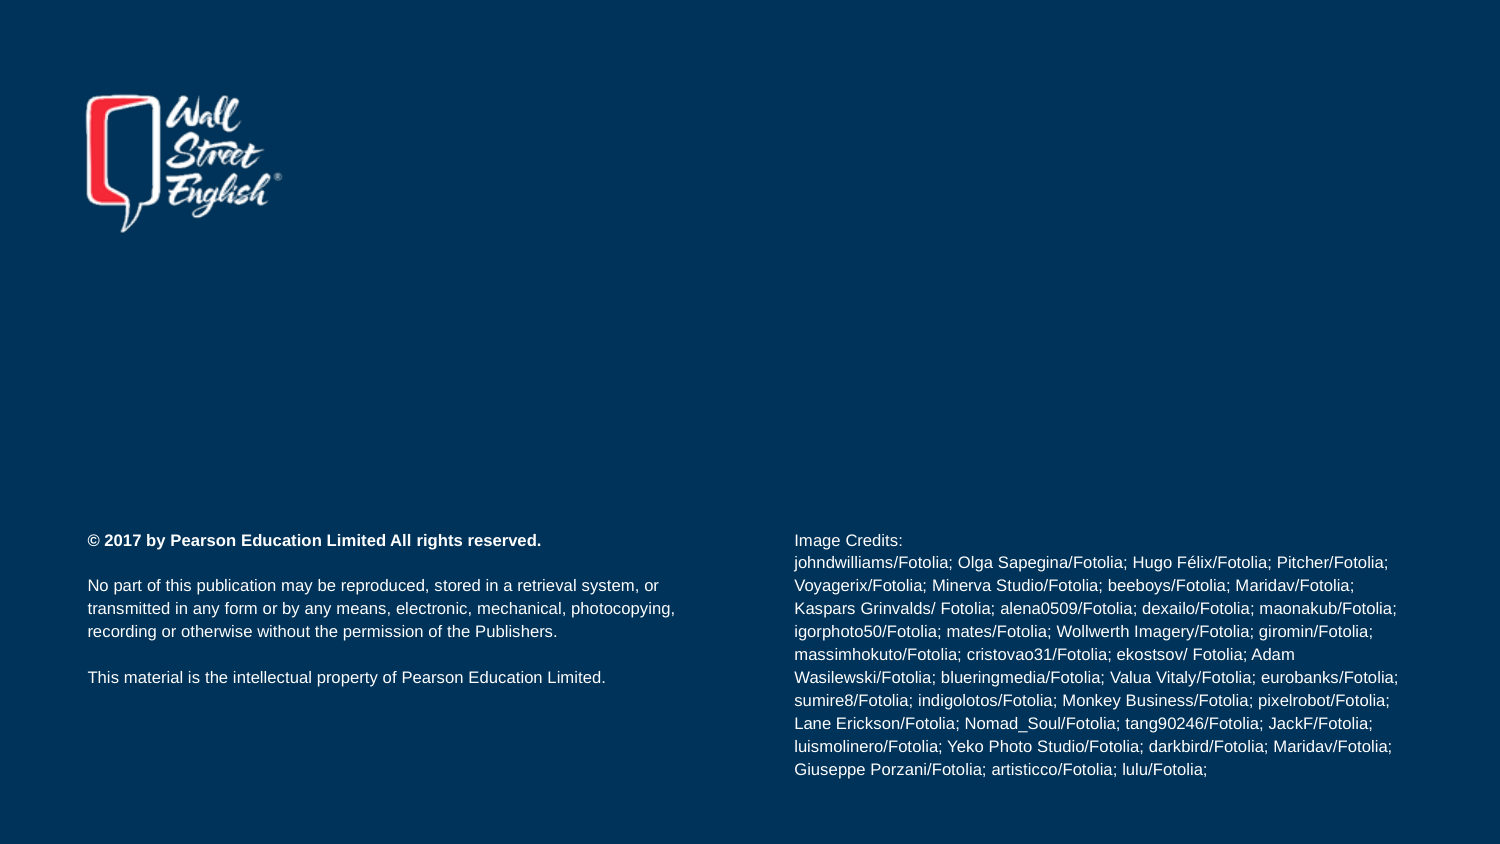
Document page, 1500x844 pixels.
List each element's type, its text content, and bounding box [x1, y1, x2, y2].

picture [49, 58, 308, 255]
text_box © 2017 by Pearson Education Limited All rights reserved. No part of this publication may be reproduced, stored in a retrieval system, or transmitted in any form or by any means, electronic, mechanical, photocopying, recording or otherwise without the permission of the Publishers. This material is the intellectual property of Pearson Education Limited. Image Credits: johndwilliams/Fotolia; Olga Sapegina/Fotolia; Hugo Félix/Fotolia; Pitcher/Fotolia; Voyagerix/Fotolia; Minerva Studio/Fotolia; beeboys/Fotolia; Maridav/Fotolia; Kaspars Grinvalds/ Fotolia; alena0509/Fotolia; dexailo/Fotolia; maonakub/Fotolia; igorphoto50/Fotolia; mates/Fotolia; Wollwerth Imagery/Fotolia; giromin/Fotolia; massimhokuto/Fotolia; cristovao31/Fotolia; ekostsov/ Fotolia; Adam Wasilewski/Fotolia; blueringmedia/Fotolia; Valua Vitaly/Fotolia; eurobanks/Fotolia; sumire8/Fotolia; indigolotos/Fotolia; Monkey Business/Fotolia; pixelrobot/Fotolia; Lane Erickson/Fotolia; Nomad_Soul/Fotolia; tang90246/Fotolia; JackF/Fotolia; luismolinero/Fotolia; Yeko Photo Studio/Fotolia; darkbird/Fotolia; Maridav/Fotolia; Giuseppe Porzani/Fotolia; artisticco/Fotolia; lulu/Fotolia; [87, 522, 1413, 783]
